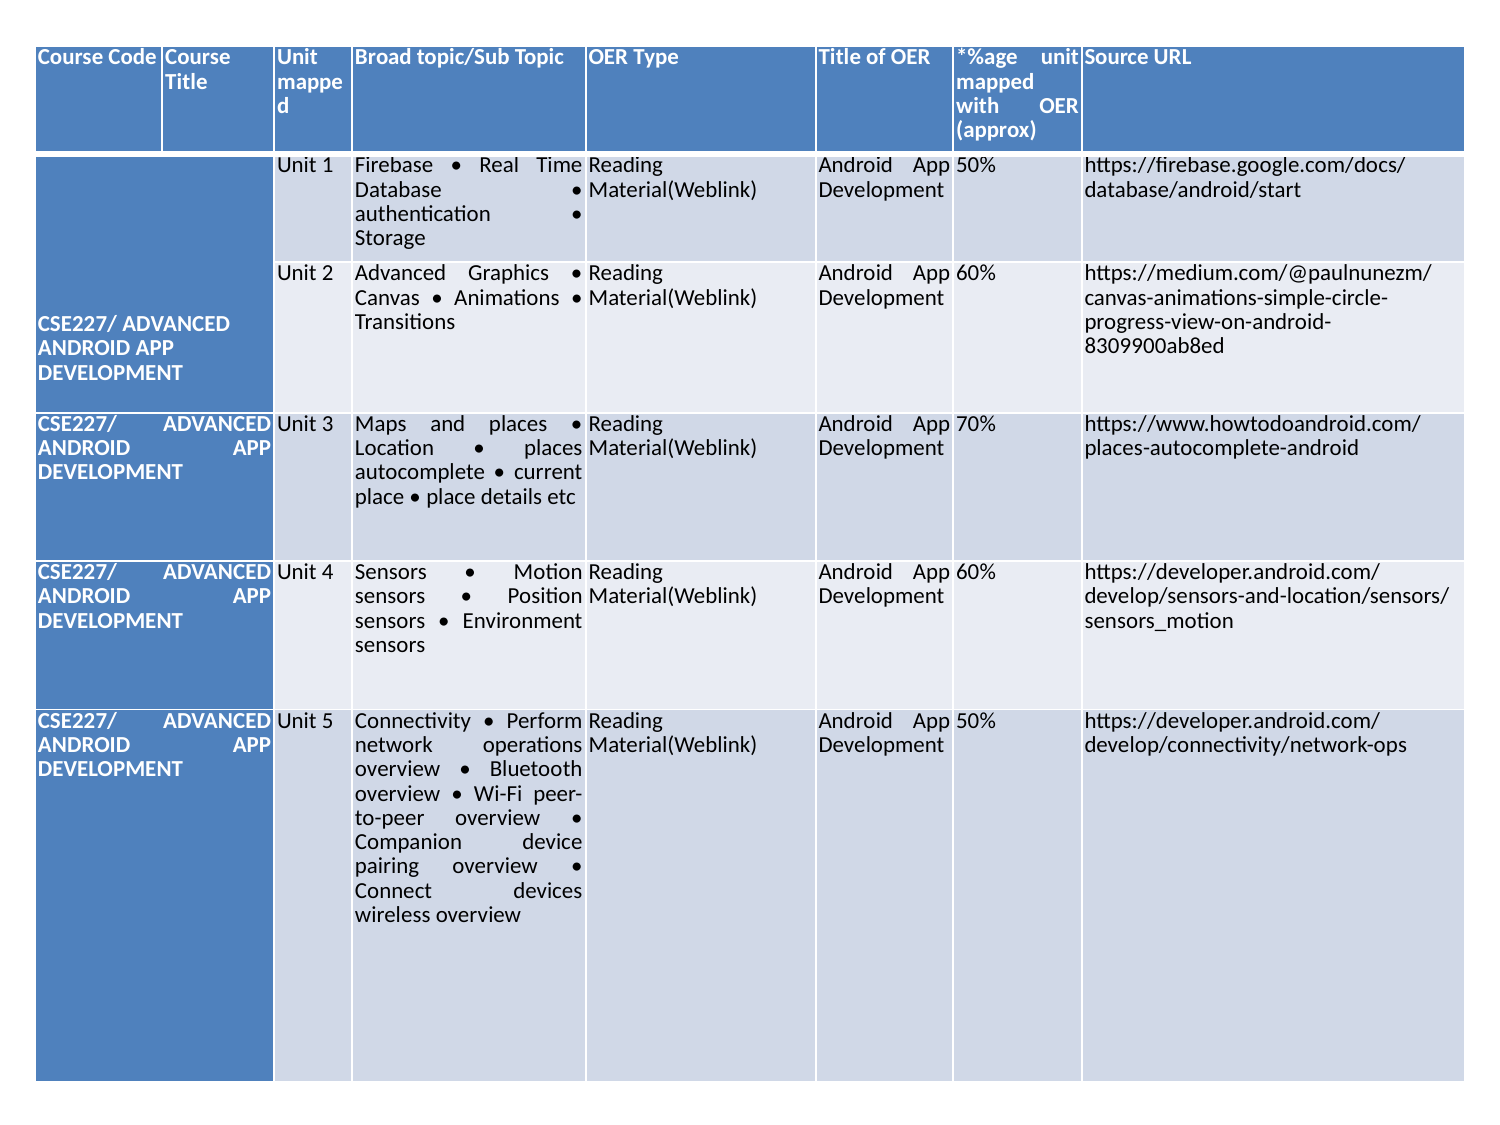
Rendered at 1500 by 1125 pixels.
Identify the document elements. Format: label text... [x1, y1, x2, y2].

table_cell Unit 3 [275, 414, 351, 560]
table_cell CSE227/ ADVANCED ANDROID APP DEVELOPMENT [36, 710, 273, 1081]
table_cell 50% [954, 710, 1081, 1081]
table_header *%age unit mapped with OER (approx) [954, 47, 1081, 151]
table_cell CSE227/ ADVANCED ANDROID APP DEVELOPMENT [36, 414, 273, 560]
table_header Broad topic/Sub Topic [353, 47, 585, 151]
table_cell Unit 1 [275, 157, 351, 261]
table_cell Android App Development [817, 562, 952, 709]
table_cell CSE227/ ADVANCED ANDROID APP DEVELOPMENT [36, 562, 273, 709]
table_cell Firebase • Real Time Database • authentication • Storage [353, 157, 585, 261]
table_cell Reading Material(Weblink) [587, 562, 815, 709]
table_header Source URL [1083, 47, 1464, 151]
table_cell https://developer.android.com/develop/sensors-and-location/sensors/sensors_motion [1083, 562, 1464, 709]
table_cell 60% [954, 562, 1081, 709]
table_cell CSE227/ ADVANCED ANDROID APP DEVELOPMENT [36, 157, 273, 412]
table_cell Reading Material(Weblink) [587, 263, 815, 412]
table_header Course Code [36, 47, 161, 151]
table_cell 60% [954, 263, 1081, 412]
table_cell https://medium.com/@paulnunezm/canvas-animations-simple-circle-progress-view-on-android-8309900ab8ed [1083, 263, 1464, 412]
table_cell Android App Development [817, 263, 952, 412]
table_cell Unit 4 [275, 562, 351, 709]
table_cell 70% [954, 414, 1081, 560]
table_cell https://developer.android.com/develop/connectivity/network-ops [1083, 710, 1464, 1081]
table_cell Android App Development [817, 710, 952, 1081]
table_cell Unit 2 [275, 263, 351, 412]
table_cell https://firebase.google.com/docs/database/android/start [1083, 157, 1464, 261]
table_cell Unit 5 [275, 710, 351, 1081]
table_header OER Type [587, 47, 815, 151]
table_cell Connectivity • Perform network operations overview • Bluetooth overview • Wi-Fi peer-to-peer overview • Companion device pairing overview • Connect devices wireless overview [353, 710, 585, 1081]
table_cell Reading Material(Weblink) [587, 157, 815, 261]
table_header Unit mapped [275, 47, 351, 151]
table_cell Sensors • Motion sensors • Position sensors • Environment sensors [353, 562, 585, 709]
table_cell Reading Material(Weblink) [587, 710, 815, 1081]
table_cell Android App Development [817, 414, 952, 560]
table_cell Reading Material(Weblink) [587, 414, 815, 560]
table_cell Advanced Graphics • Canvas • Animations • Transitions [353, 263, 585, 412]
table_cell Maps and places • Location • places autocomplete • current place • place details etc [353, 414, 585, 560]
table_cell Android App Development [817, 157, 952, 261]
table_header Title of OER [817, 47, 952, 151]
table_cell 50% [954, 157, 1081, 261]
table_cell https://www.howtodoandroid.com/places-autocomplete-android [1083, 414, 1464, 560]
table_header Course Title [163, 47, 273, 151]
